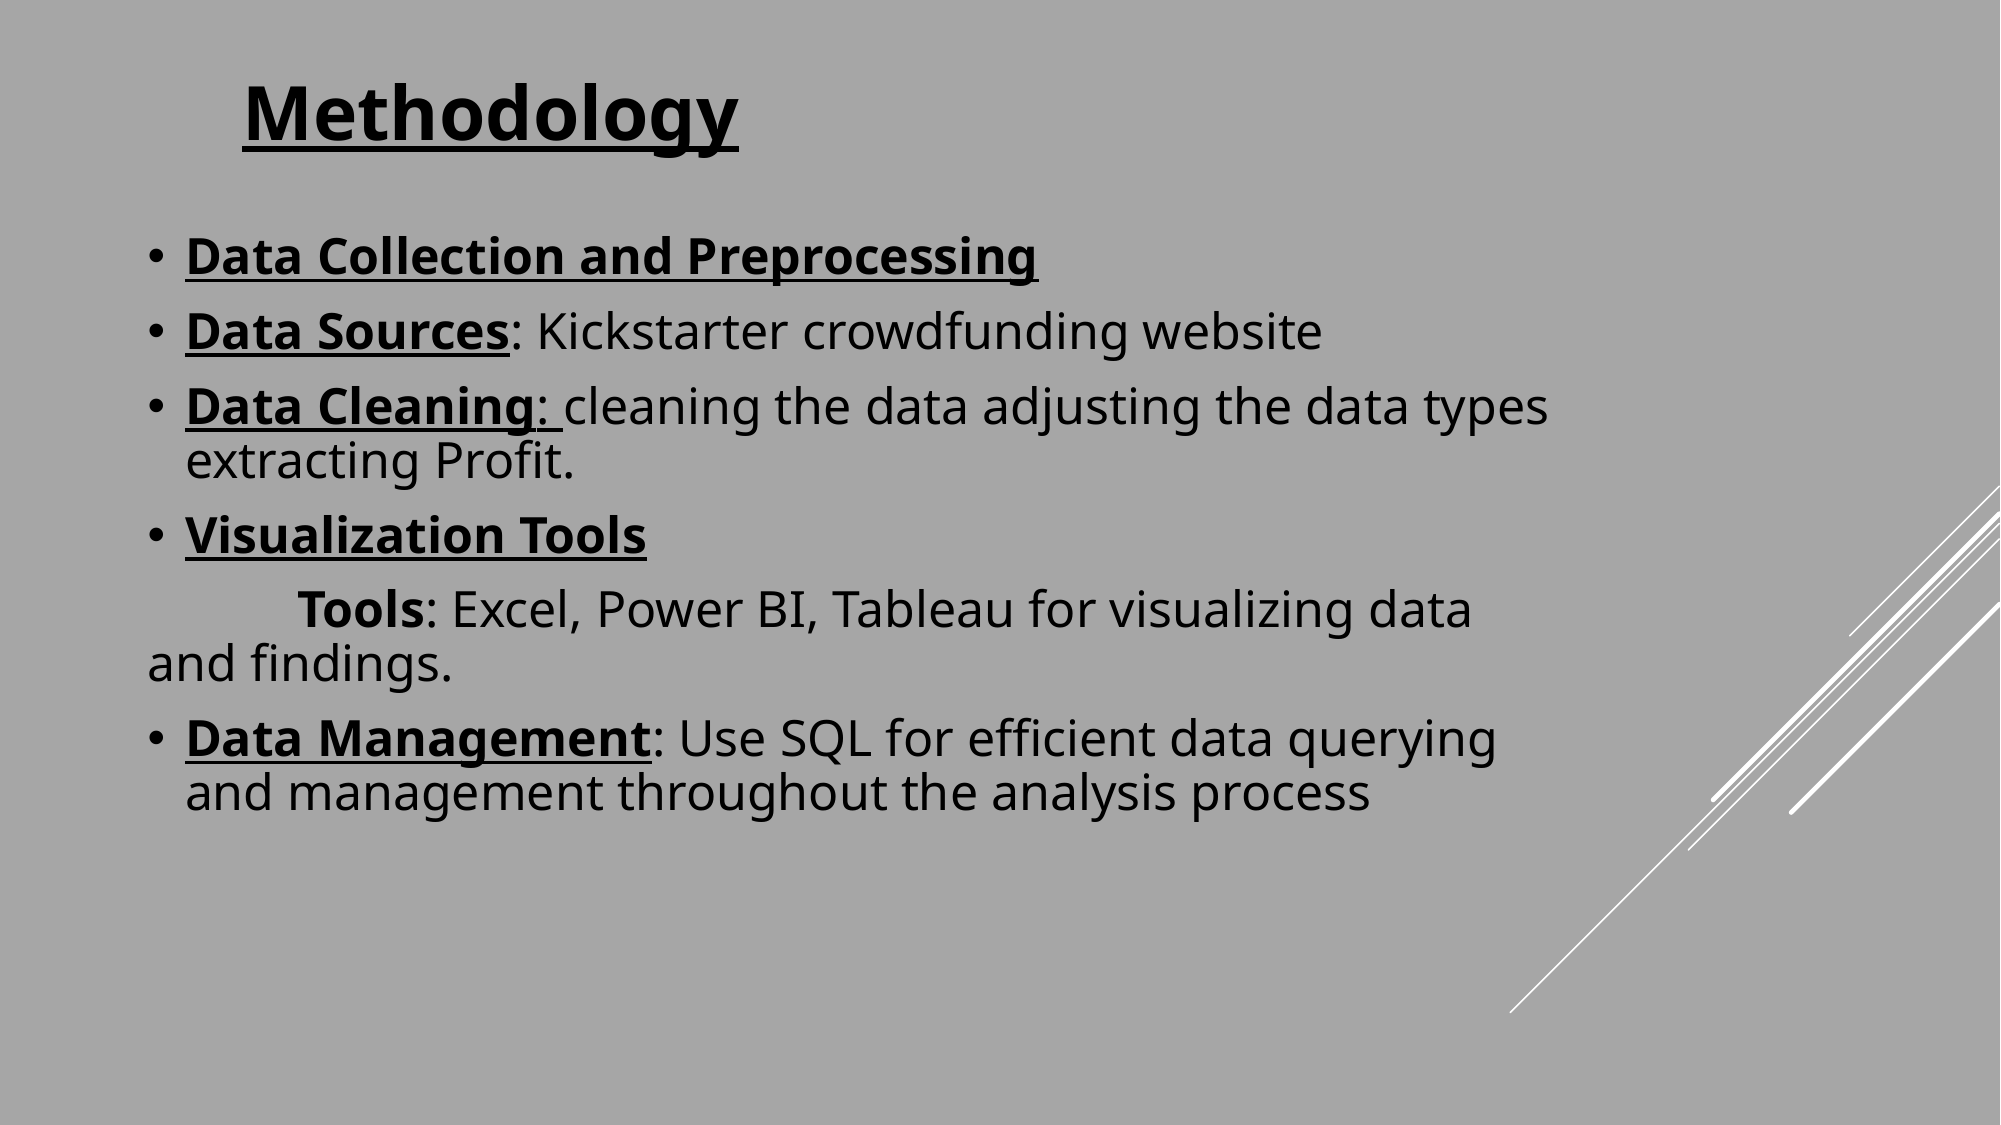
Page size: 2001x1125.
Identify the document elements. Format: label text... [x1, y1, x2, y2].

text_box Methodology [38, 68, 944, 279]
text_box Data Collection and Preprocessing Data Sources: Kickstarter crowdfunding website Data Cleaning: cleaning the data adjusting the data types extracting Profit. Visualization Tools Tools: Excel, Power BI, Tableau for visualizing data and findings. Data Management: Use SQL for efficient data querying and management throughout the analysis process [132, 224, 1596, 844]
